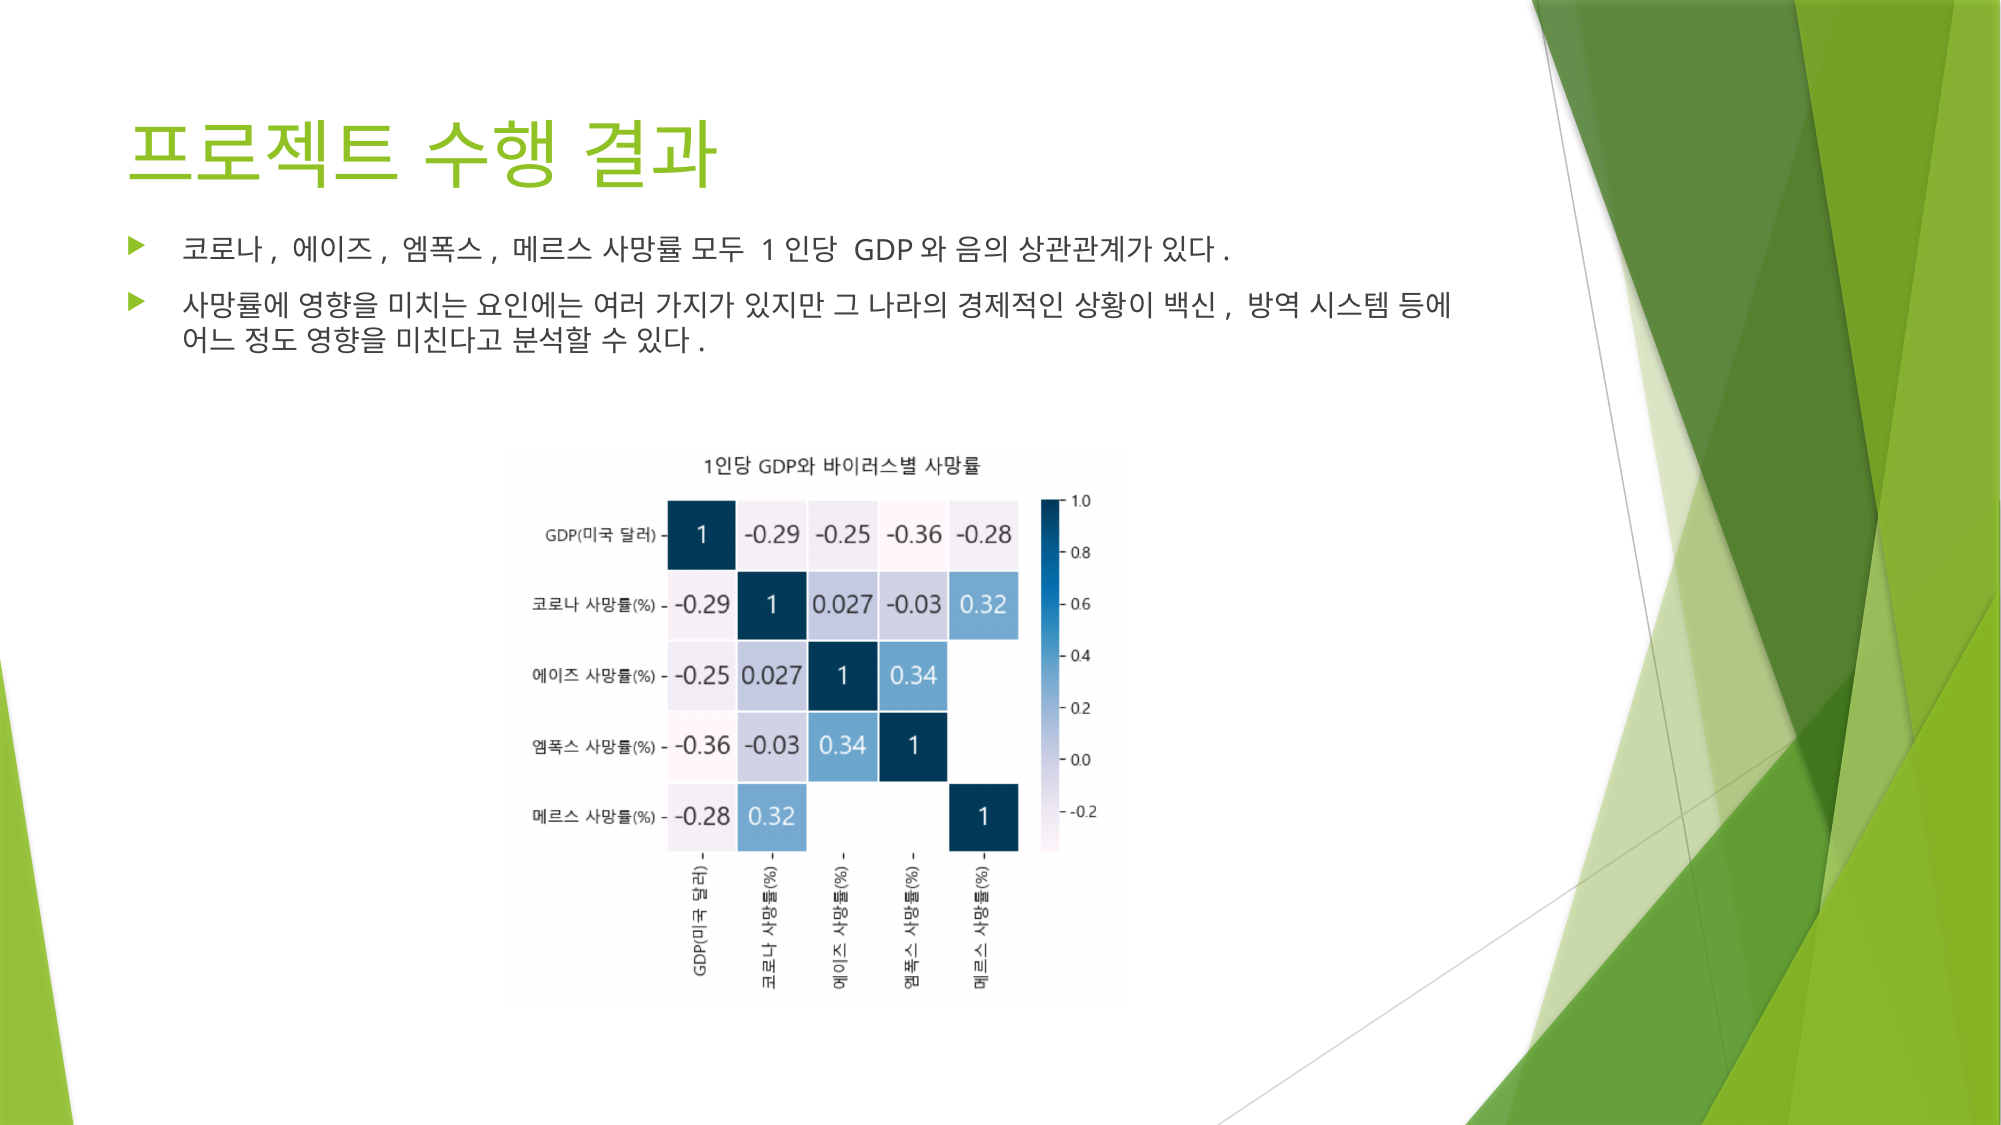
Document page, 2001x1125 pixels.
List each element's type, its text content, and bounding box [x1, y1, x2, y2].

title 프로젝트 수행 결과 [111, 99, 1522, 207]
list 코로나, 에이즈, 엠폭스, 메르스 사망률 모두 1인당 GDP와 음의 상관관계가 있다. 사망률에 영향을 미치는 요인에는 여러 가지가 있지만 그 나라의 경제적인 상황이 백신, 방역 시스템 등에 어느 정도 영향을 미친다고 분석할 수 있다. [111, 224, 1522, 992]
picture [504, 444, 1129, 1009]
